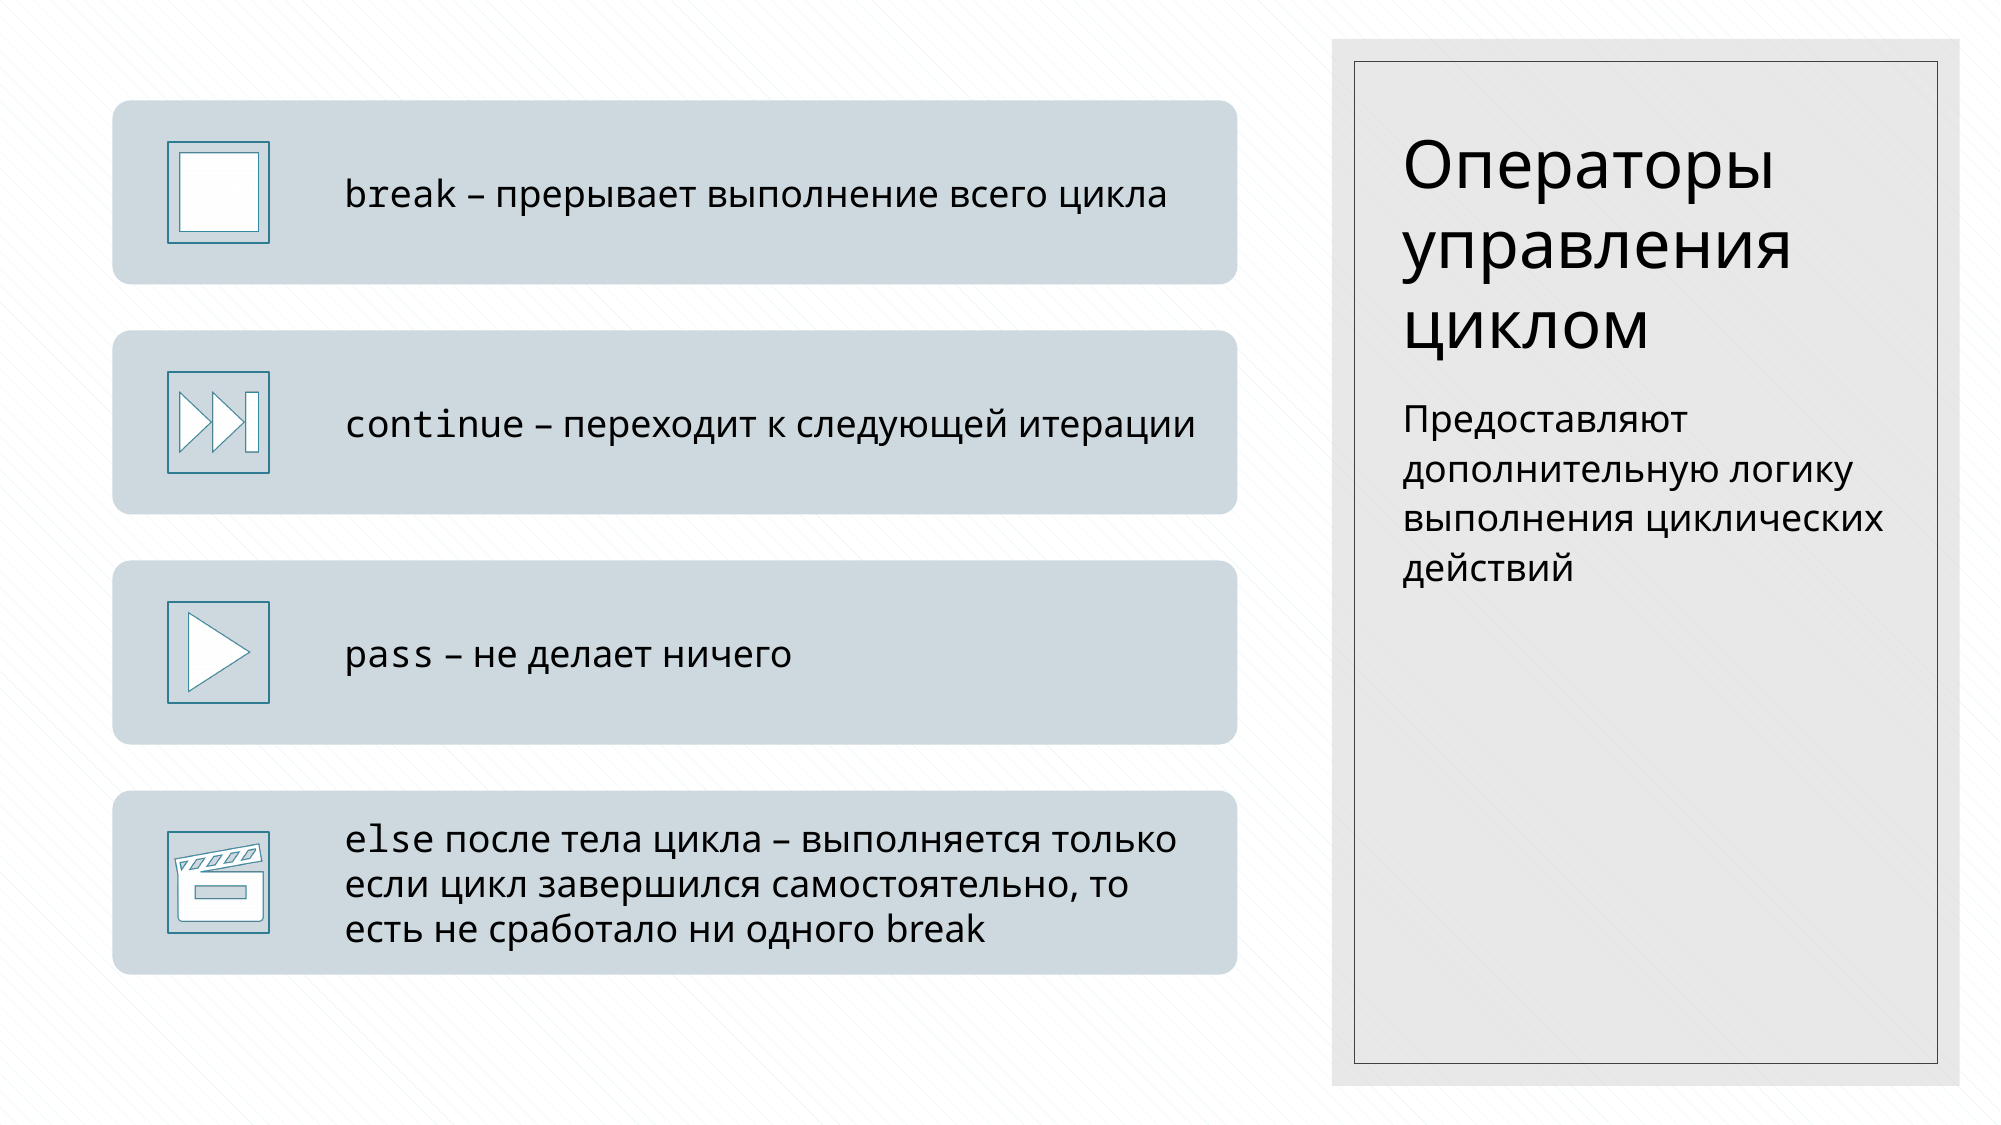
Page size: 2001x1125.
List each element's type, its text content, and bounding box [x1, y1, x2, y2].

list Предоставляют дополнительную логику выполнения циклических действий [1387, 383, 1907, 975]
title Операторы управления циклом [1387, 99, 1907, 370]
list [112, 99, 1238, 975]
